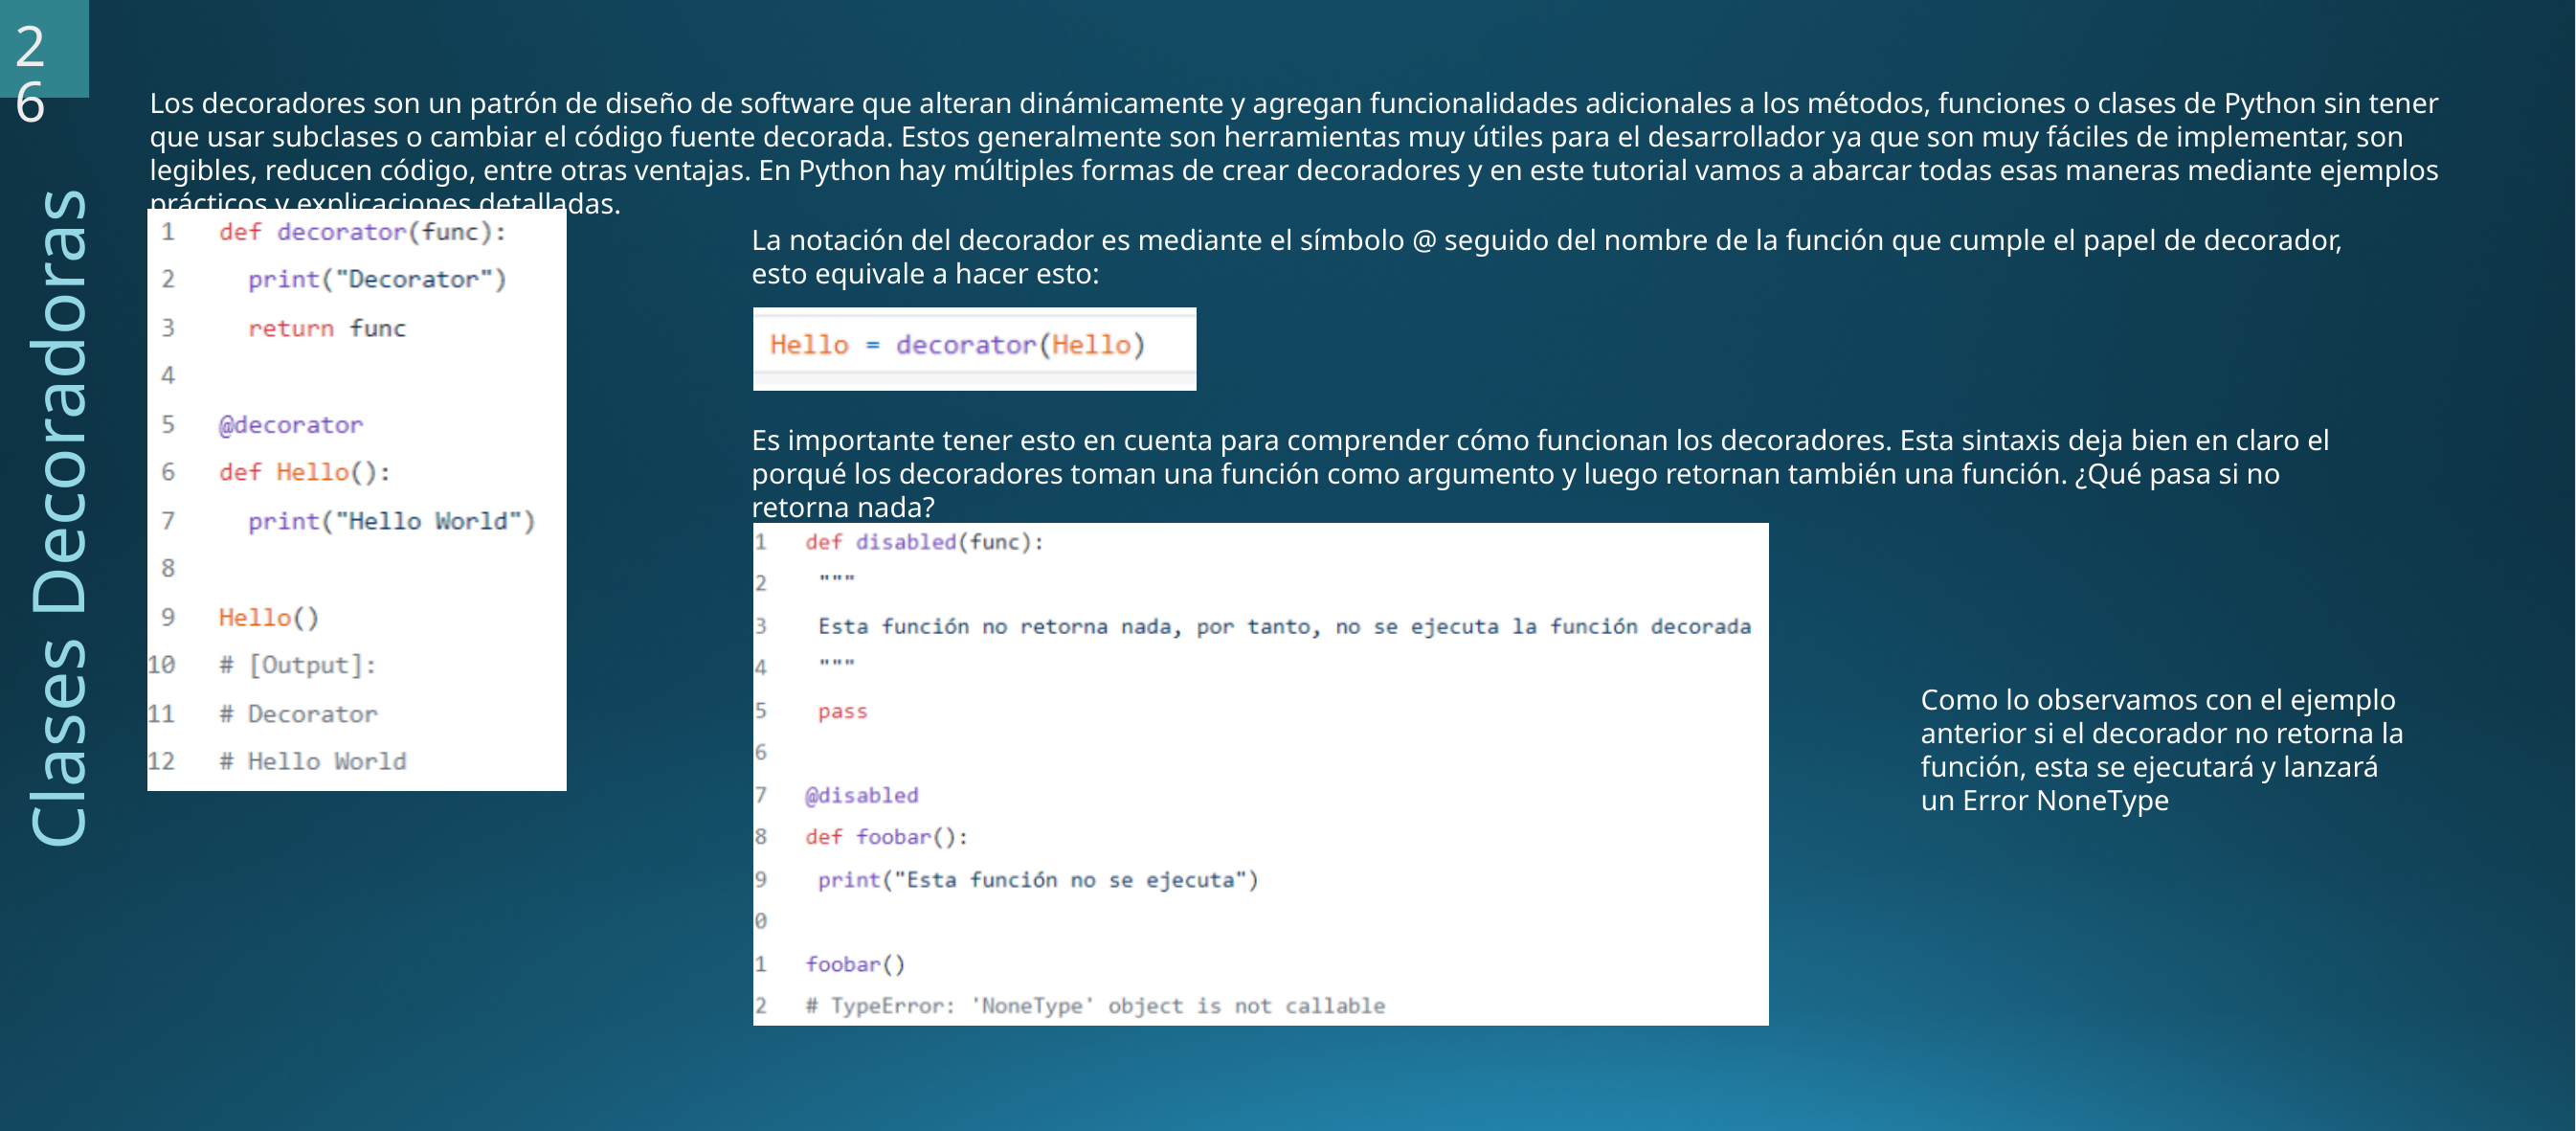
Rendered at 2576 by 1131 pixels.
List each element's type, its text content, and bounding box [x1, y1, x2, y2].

text_box Es importante tener esto en cuenta para comprender cómo funcionan los decoradores. Esta sintaxis deja bien en claro el porqué los decoradores toman una función como argumento y luego retornan también una función. ¿Qué pasa si no retorna nada? [737, 416, 2371, 531]
text_box Como lo observamos con el ejemplo anterior si el decorador no retorna la función, esta se ejecutará y lanzará un Error NoneType [1906, 674, 2428, 824]
picture [0, 0, 2576, 1131]
slide_number 26 [0, 0, 90, 98]
text_box Clases Decoradoras [6, 16, 130, 1023]
text_box La notación del decorador es mediante el símbolo @ seguido del nombre de la función que cumple el papel de decorador, esto equivale a hacer esto: [737, 215, 2391, 297]
text_box Los decoradores son un patrón de diseño de software que alteran dinámicamente y agregan funcionalidades adicionales a los métodos, funciones o clases de Python sin tener que usar subclases o cambiar el código fuente decorada. Estos generalmente son herramientas muy útiles para el desarrollador ya que son muy fáciles de implementar, son legibles, reducen código, entre otras ventajas. En Python hay múltiples formas de crear decoradores y en este tutorial vamos a abarcar todas esas maneras mediante ejemplos prácticos y explicaciones detalladas. [135, 79, 2471, 227]
